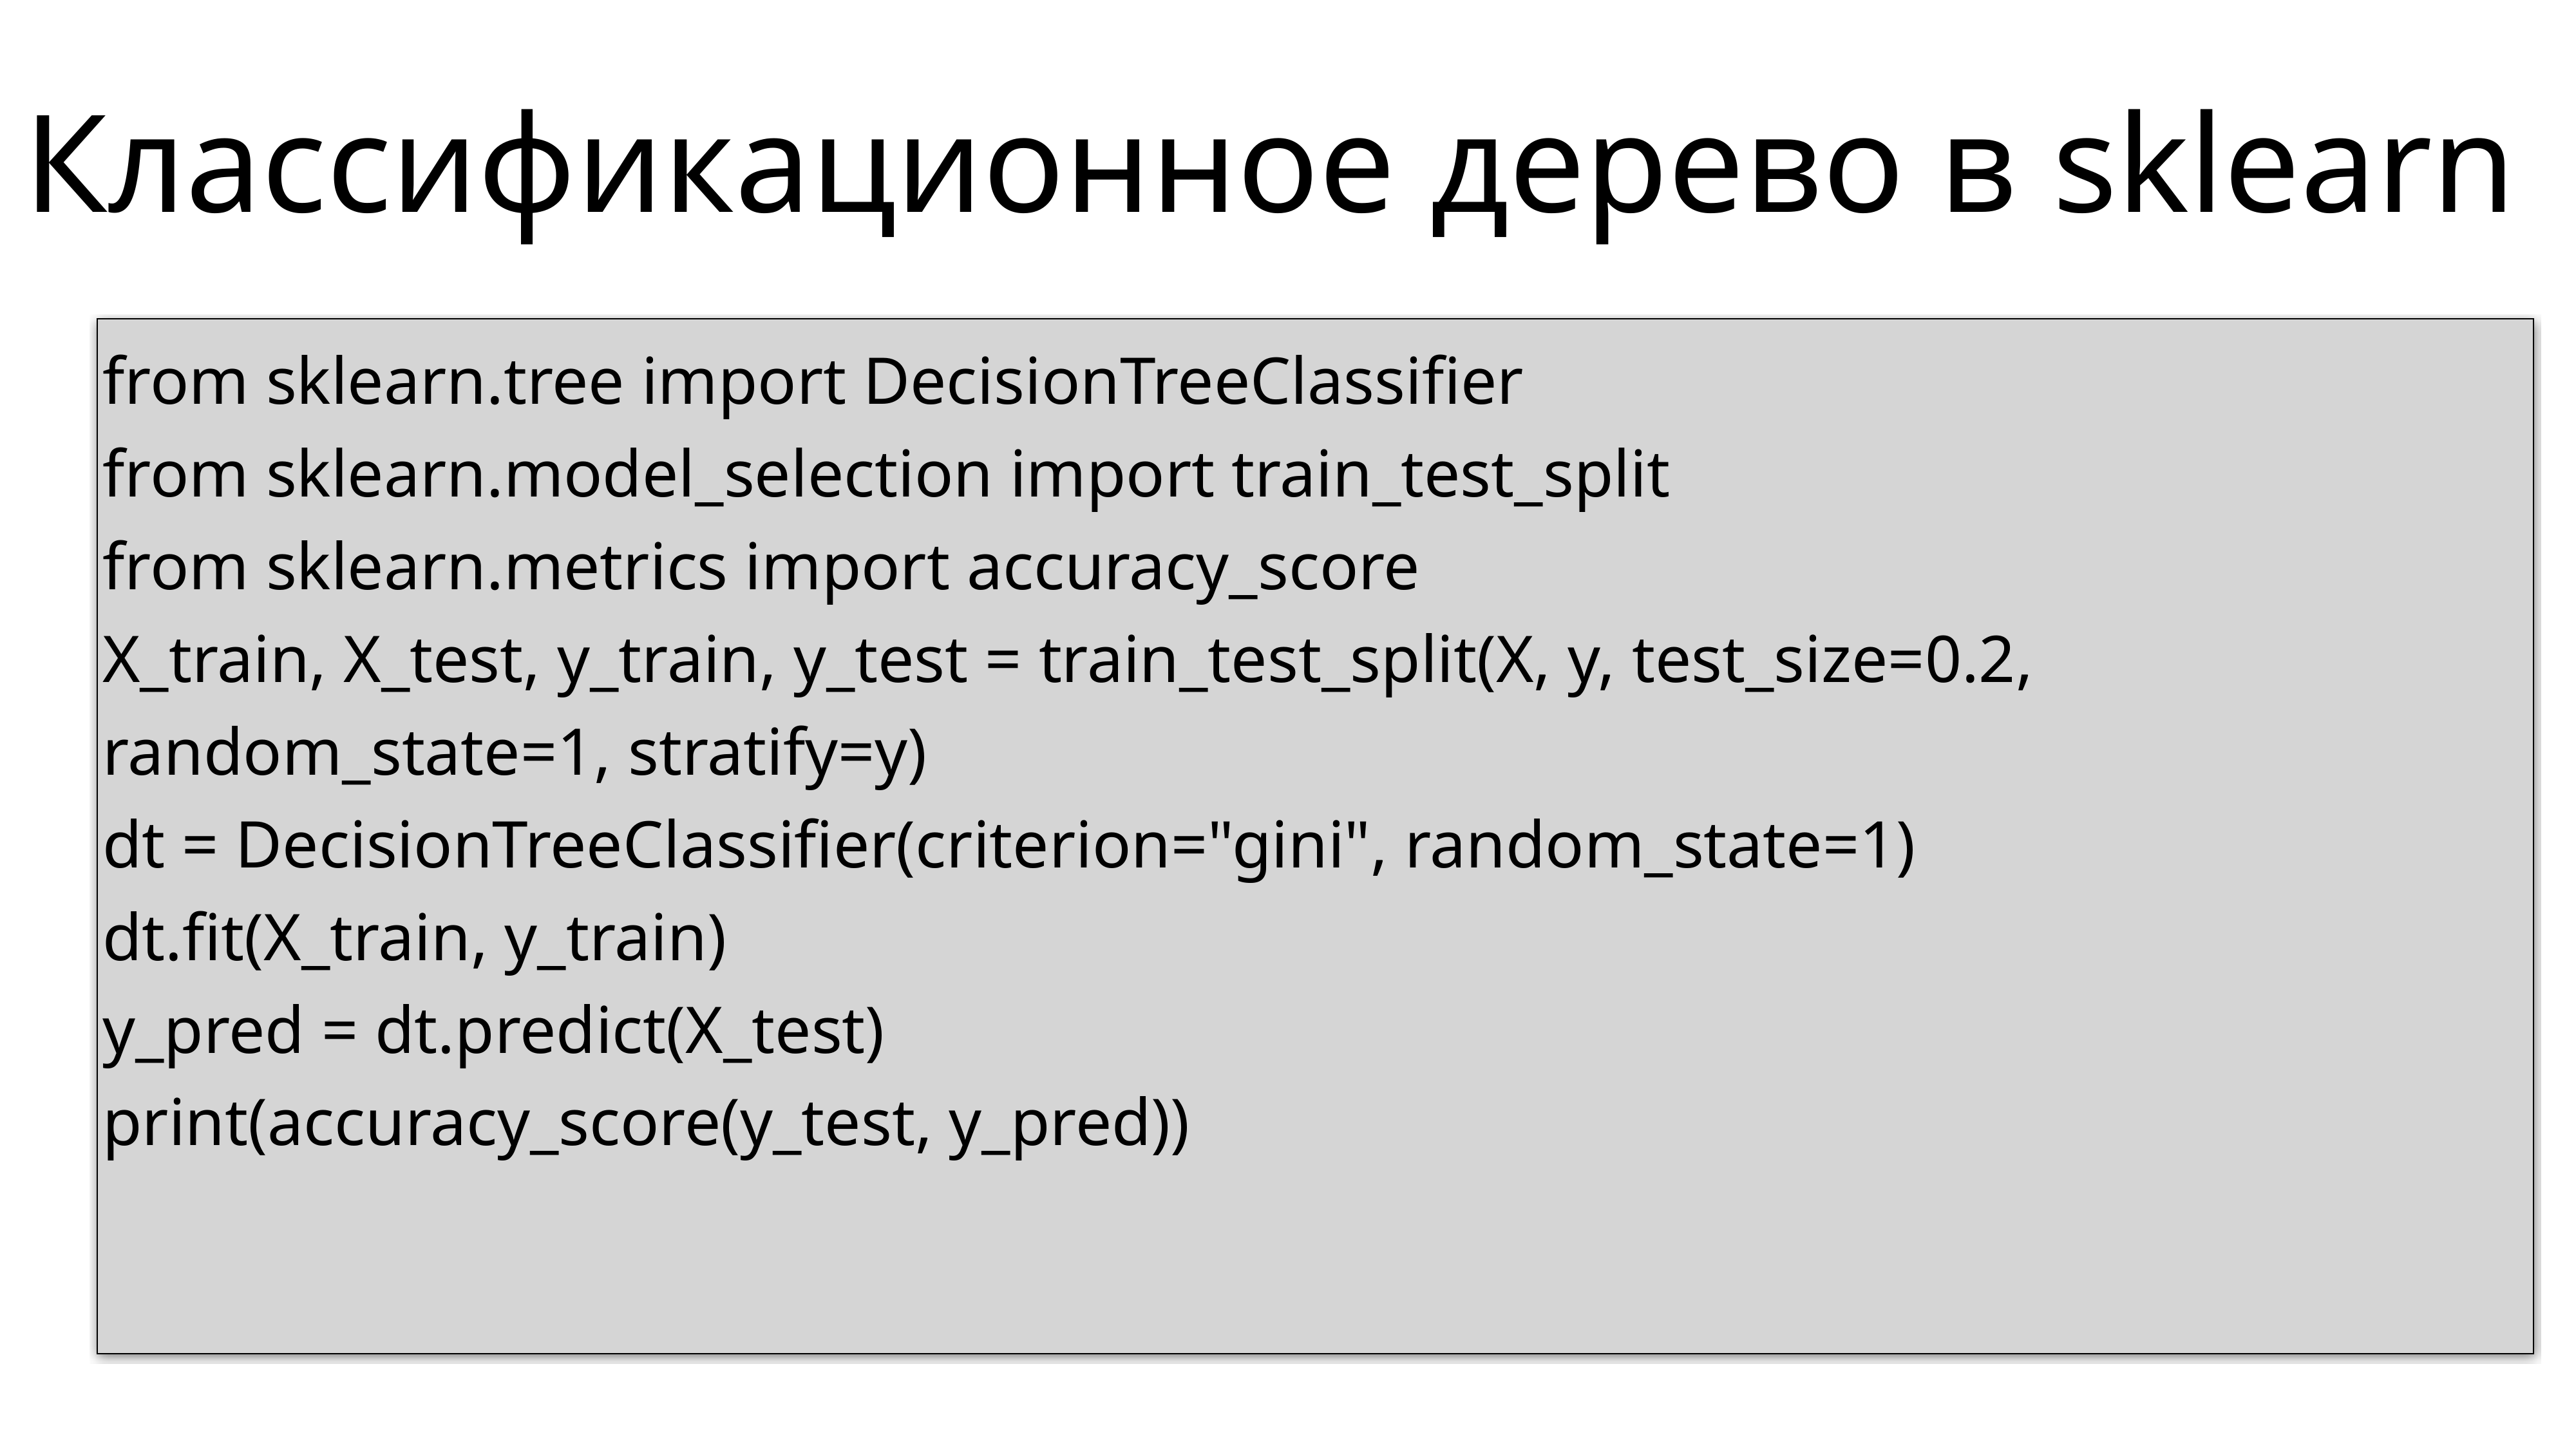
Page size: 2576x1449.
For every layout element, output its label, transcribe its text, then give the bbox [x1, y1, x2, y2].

title Классификационное дерево в sklearn [3, 37, 2573, 279]
list from sklearn.tree import DecisionTreeClassifier from sklearn.model_selection import train_test_split from sklearn.metrics import accuracy_score X_train, X_test, y_train, y_test = train_test_split(X, y, test_size=0.2, random_state=1, stratify=y) dt = DecisionTreeClassifier(criterion="gini", random_state=1) dt.fit(X_train, y_train) y_pred = dt.predict(X_test) print(accuracy_score(y_test, y_pred)) [97, 318, 2534, 1354]
